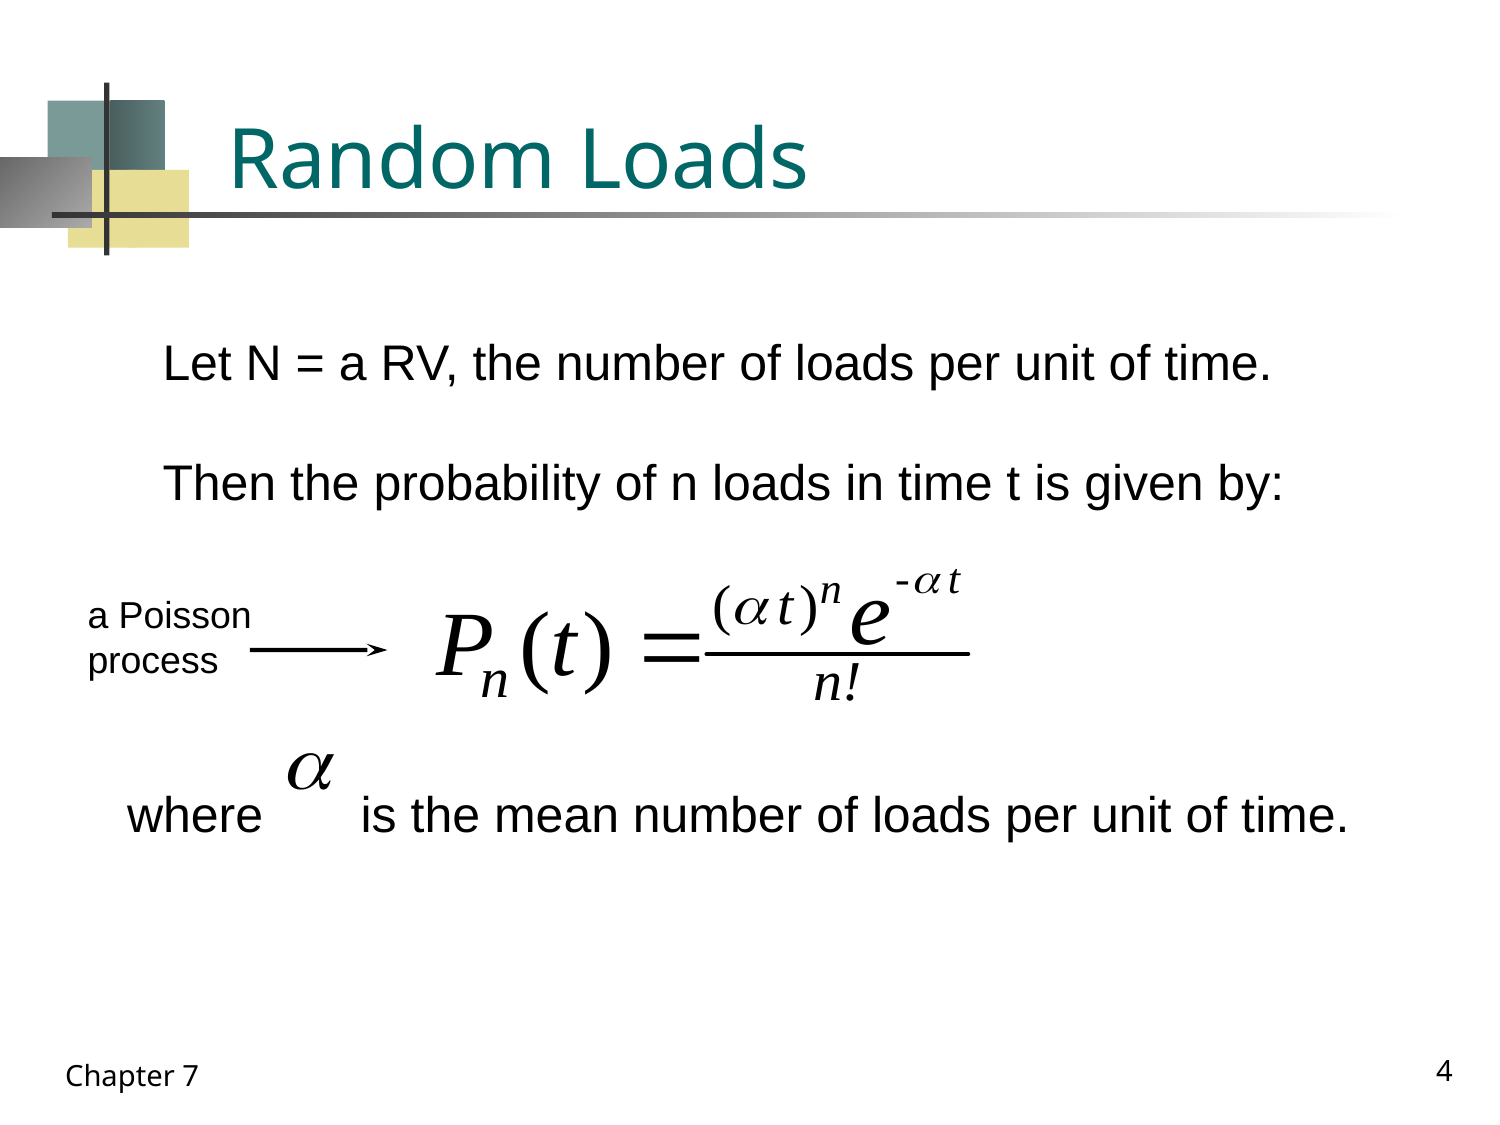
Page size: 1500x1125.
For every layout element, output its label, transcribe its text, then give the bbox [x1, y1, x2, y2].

slide_number 4 [1154, 1023, 1468, 1100]
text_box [72, 583, 388, 689]
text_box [398, 547, 985, 718]
title Random Loads [212, 37, 1125, 213]
text_box Let N = a RV, the number of loads per unit of time. Then the probability of n loads in time t is given by: [147, 322, 1301, 518]
slide_number Chapter 7 [49, 1024, 363, 1101]
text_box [274, 737, 354, 810]
text_box where is the mean number of loads per unit of time. [111, 774, 1367, 850]
